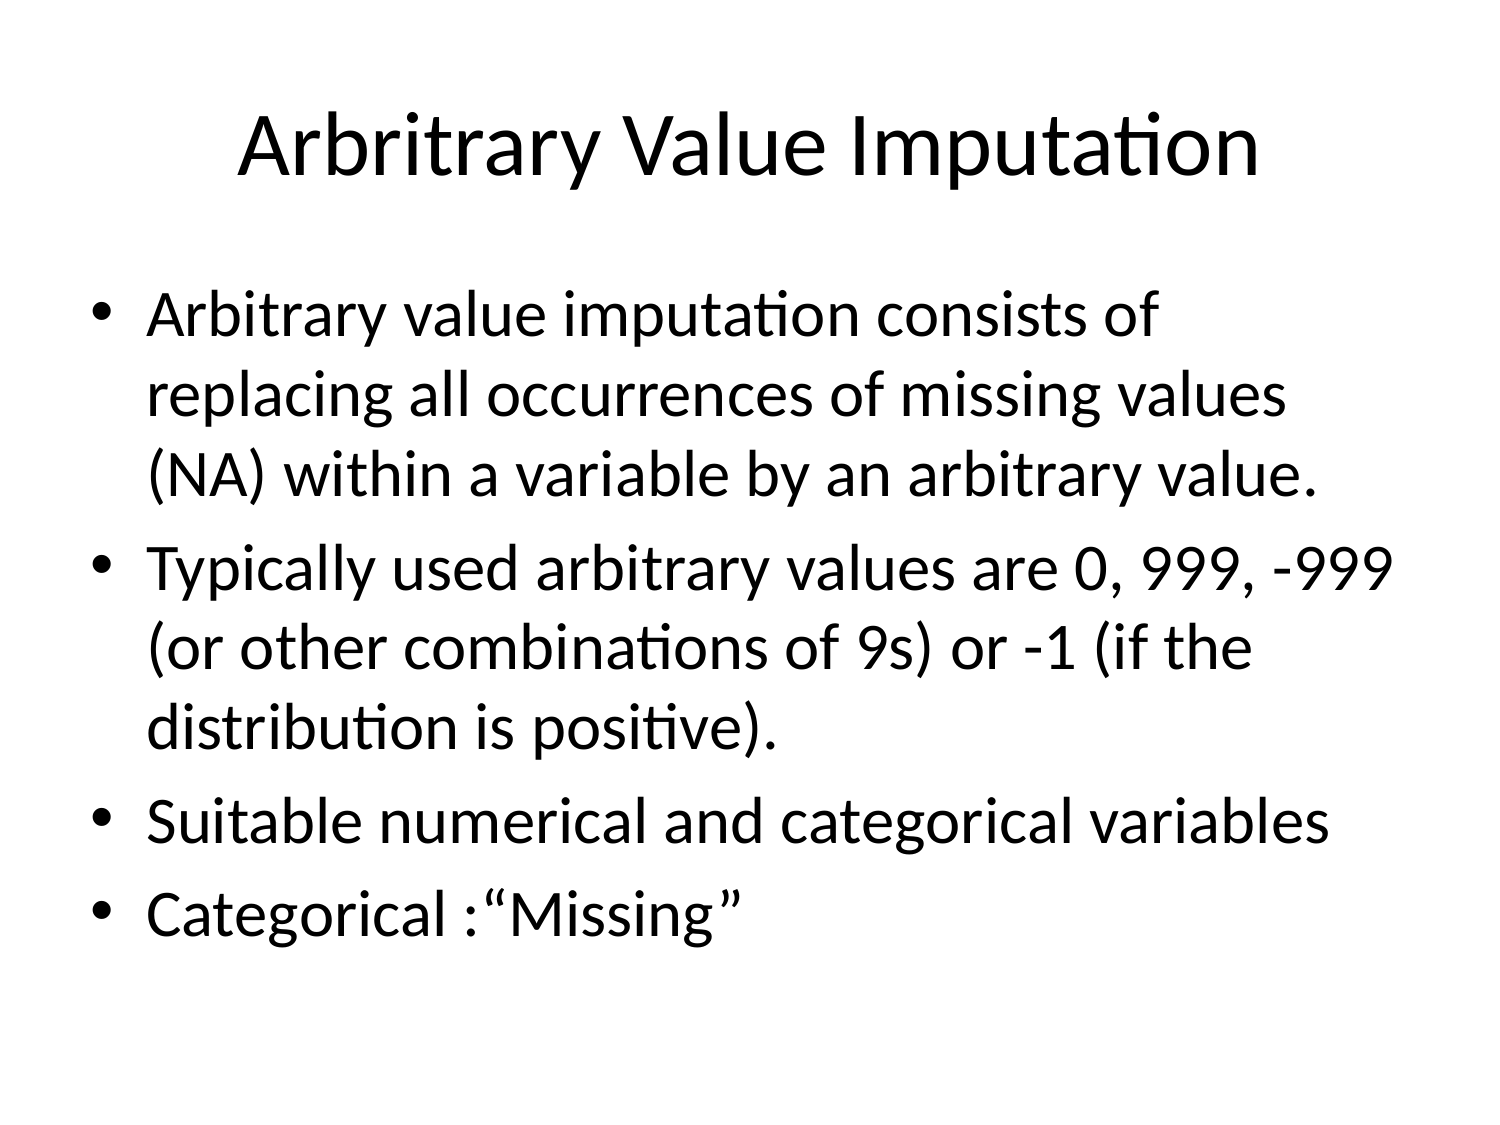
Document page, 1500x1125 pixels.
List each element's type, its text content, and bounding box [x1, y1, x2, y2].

title Arbritrary Value Imputation [75, 45, 1425, 233]
list Arbitrary value imputation consists of replacing all occurrences of missing values (NA) within a variable by an arbitrary value. Typically used arbitrary values are 0, 999, -999 (or other combinations of 9s) or -1 (if the distribution is positive). Suitable numerical and categorical variables Categorical :“Missing” [75, 262, 1425, 1005]
